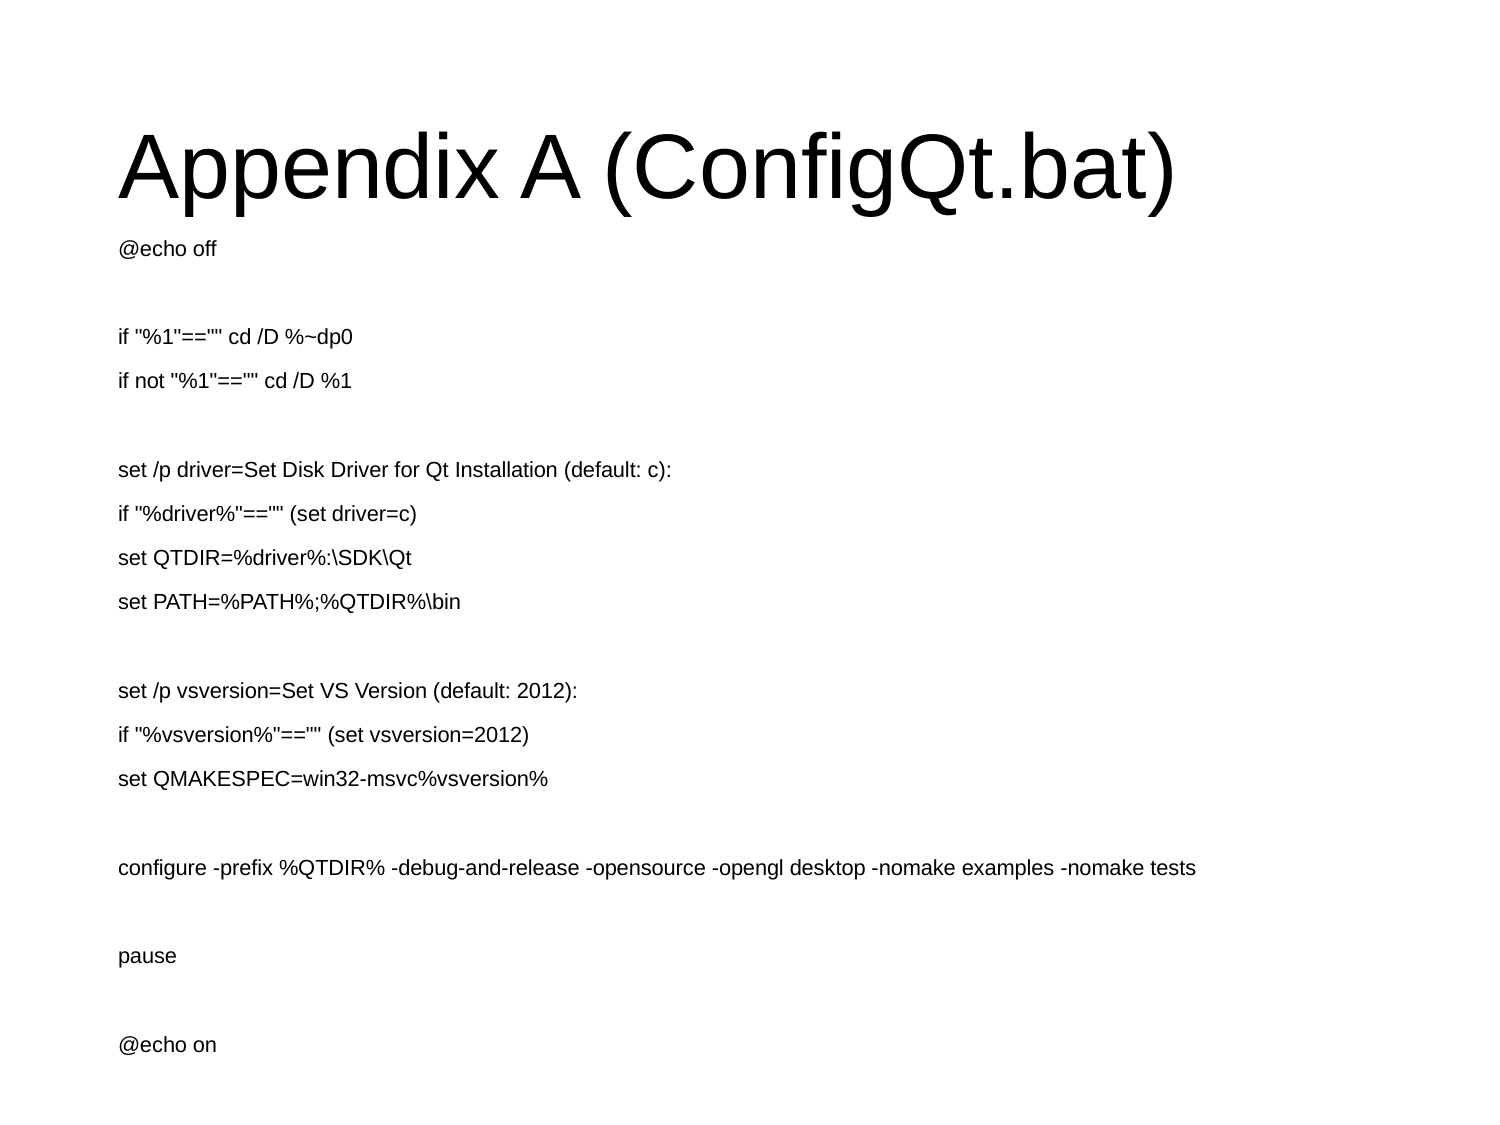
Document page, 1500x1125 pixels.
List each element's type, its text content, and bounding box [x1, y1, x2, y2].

title Appendix A (ConfigQt.bat) [103, 59, 1397, 230]
list @echo off if "%1"=="" cd /D %~dp0 if not "%1"=="" cd /D %1 set /p driver=Set Disk Driver for Qt Installation (default: c): if "%driver%"=="" (set driver=c) set QTDIR=%driver%:\SDK\Qt set PATH=%PATH%;%QTDIR%\bin set /p vsversion=Set VS Version (default: 2012): if "%vsversion%"=="" (set vsversion=2012) set QMAKESPEC=win32-msvc%vsversion% configure -prefix %QTDIR% -debug-and-release -opensource -opengl desktop -nomake examples -nomake tests pause @echo on [103, 230, 1397, 1110]
